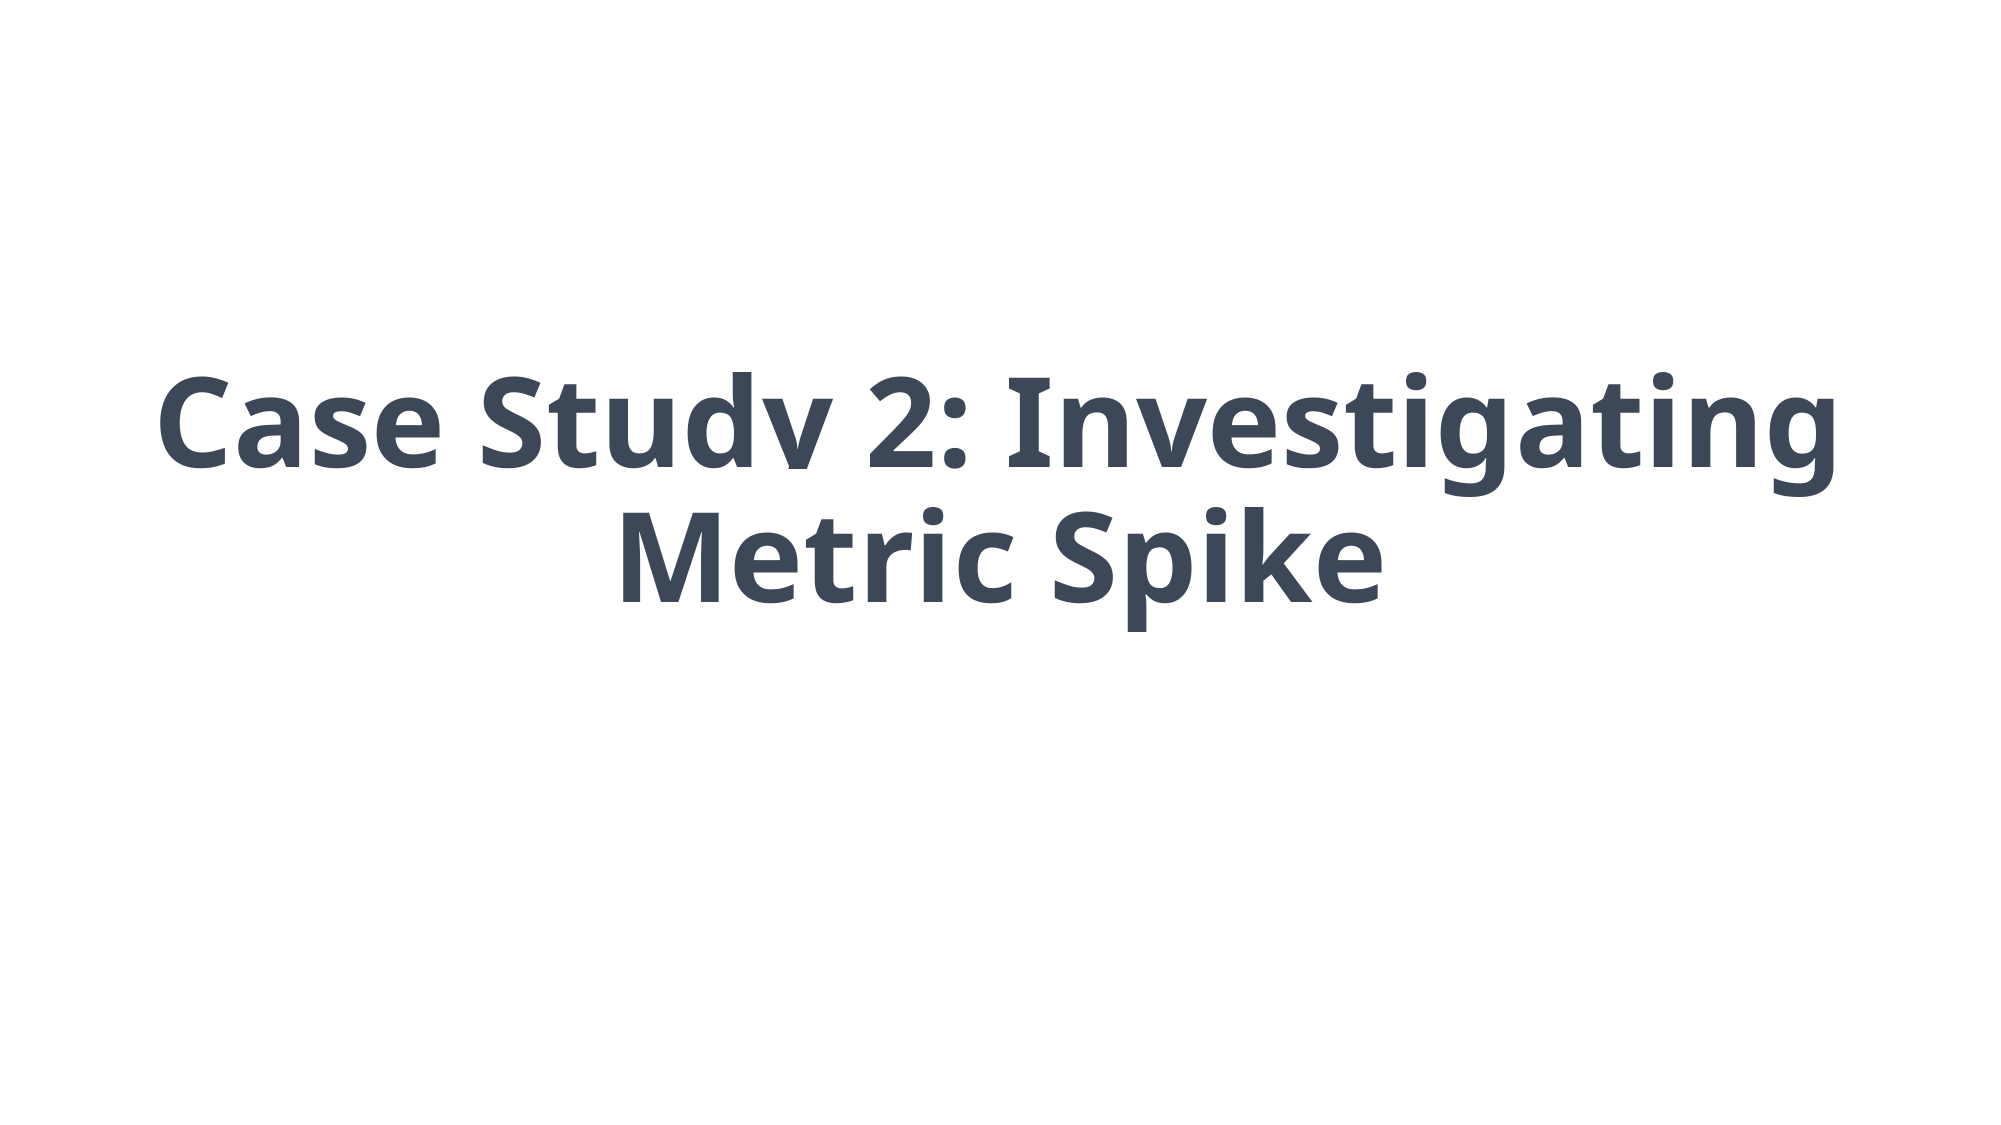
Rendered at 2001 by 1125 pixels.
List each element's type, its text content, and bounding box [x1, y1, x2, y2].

title Case Study 2: Investigating Metric Spike [137, 59, 1863, 929]
